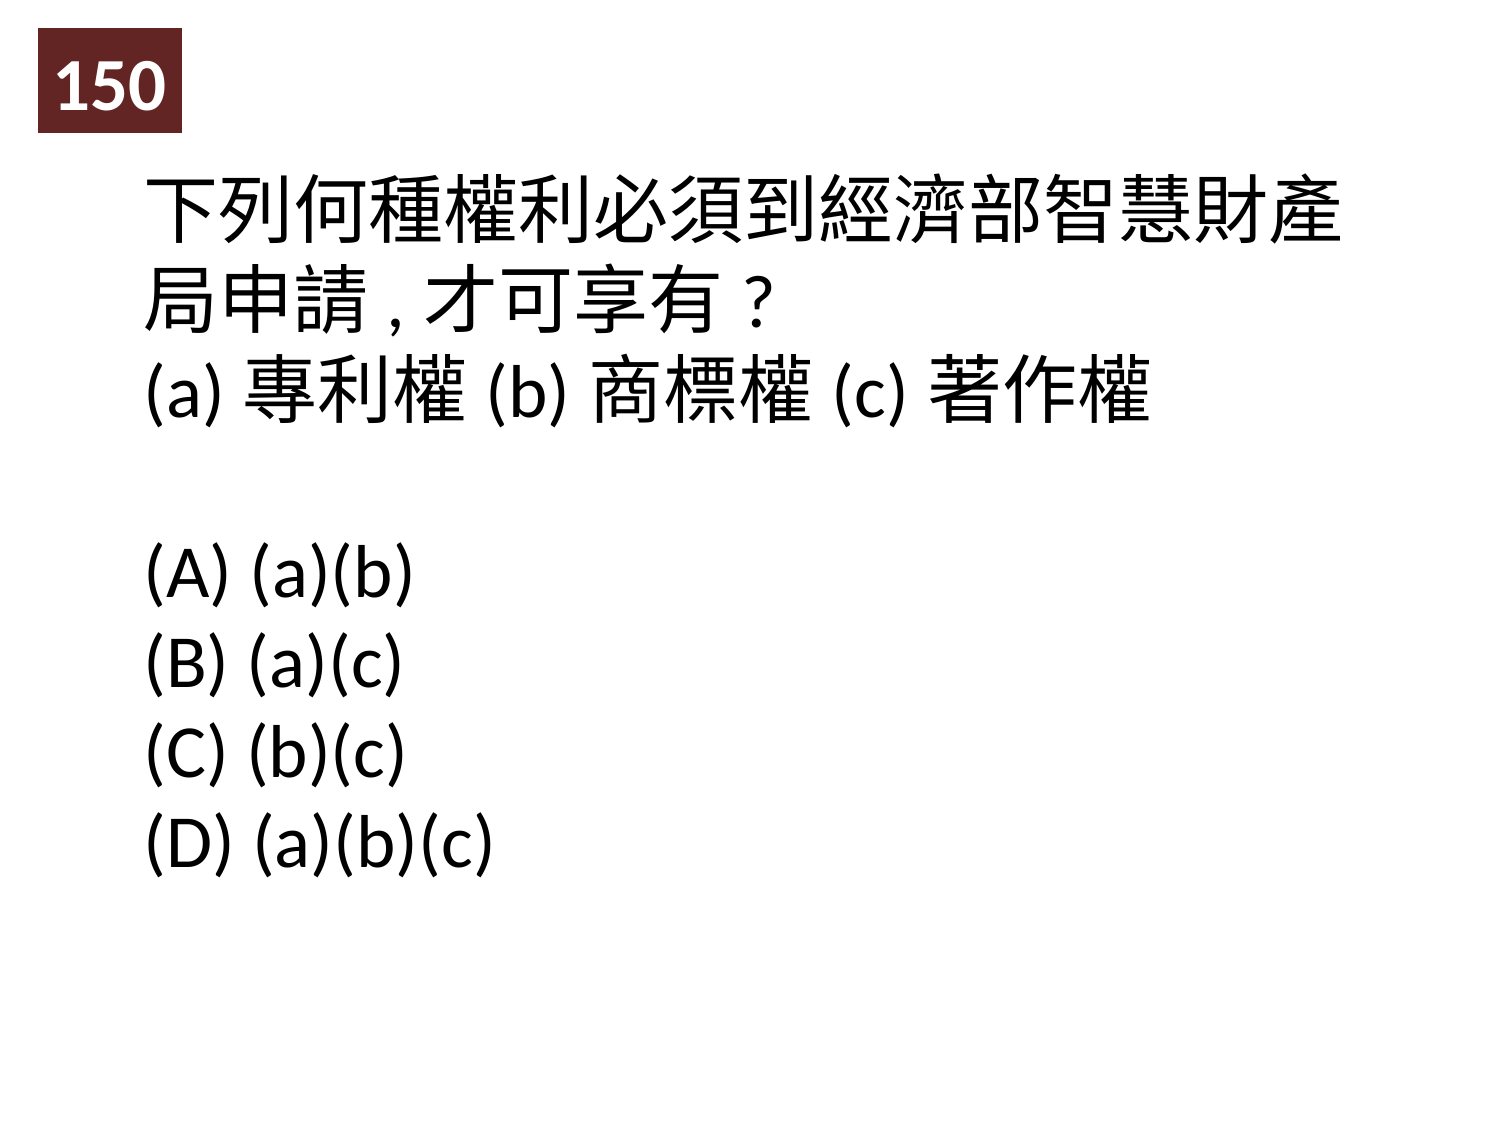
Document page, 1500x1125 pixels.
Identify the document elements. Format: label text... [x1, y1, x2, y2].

text_box 下列何種權利必須到經濟部智慧財產局申請,才可享有? (a)專利權(b)商標權(c)著作權 (A) (a)(b) (B) (a)(c) (C) (b)(c) (D) (a)(b)(c) [128, 155, 1372, 890]
text_box 150 [38, 28, 182, 133]
